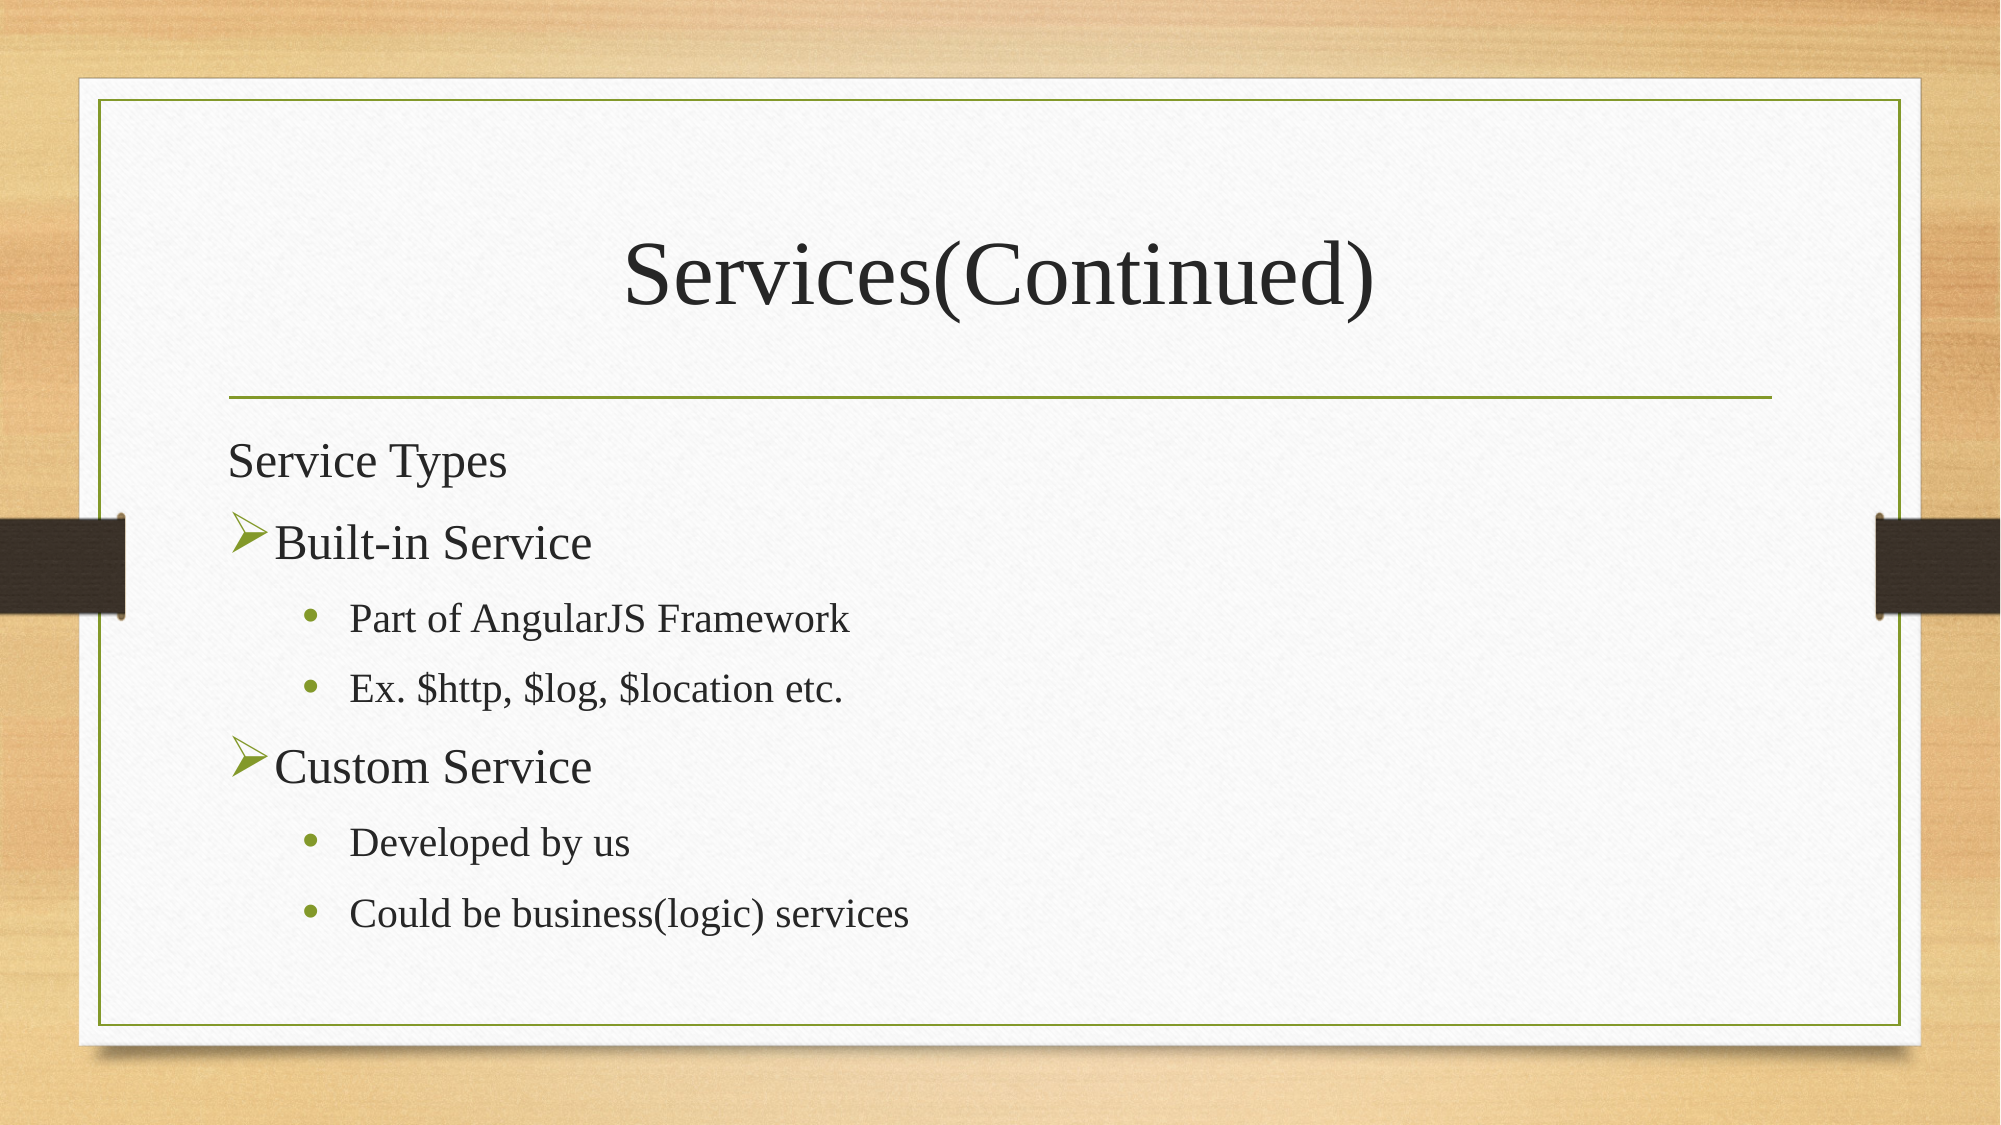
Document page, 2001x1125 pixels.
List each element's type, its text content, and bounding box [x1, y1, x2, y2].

picture [0, 0, 2001, 1125]
title Services(Continued) [212, 161, 1788, 375]
list Service Types Built-in Service Part of AngularJS Framework Ex. $http, $log, $location etc. Custom Service Developed by us Could be business(logic) services [212, 419, 1788, 964]
